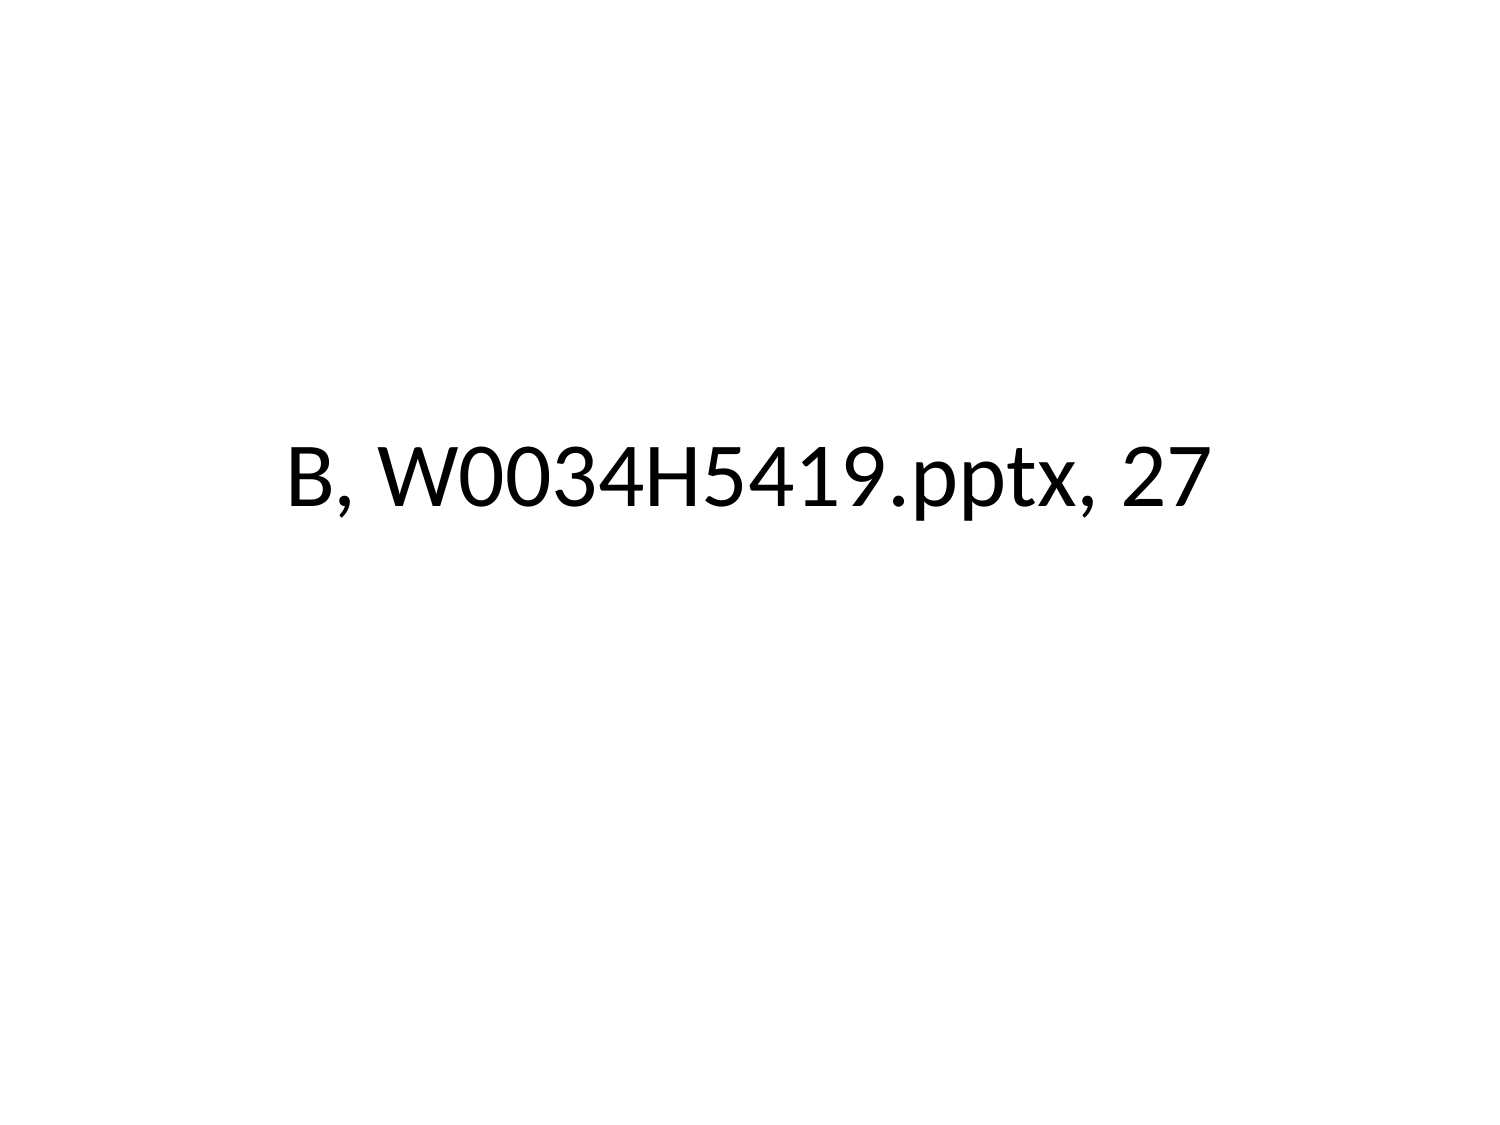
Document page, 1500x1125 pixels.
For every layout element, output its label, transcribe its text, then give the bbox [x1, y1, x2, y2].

title B, W0034H5419.pptx, 27 [112, 349, 1388, 591]
